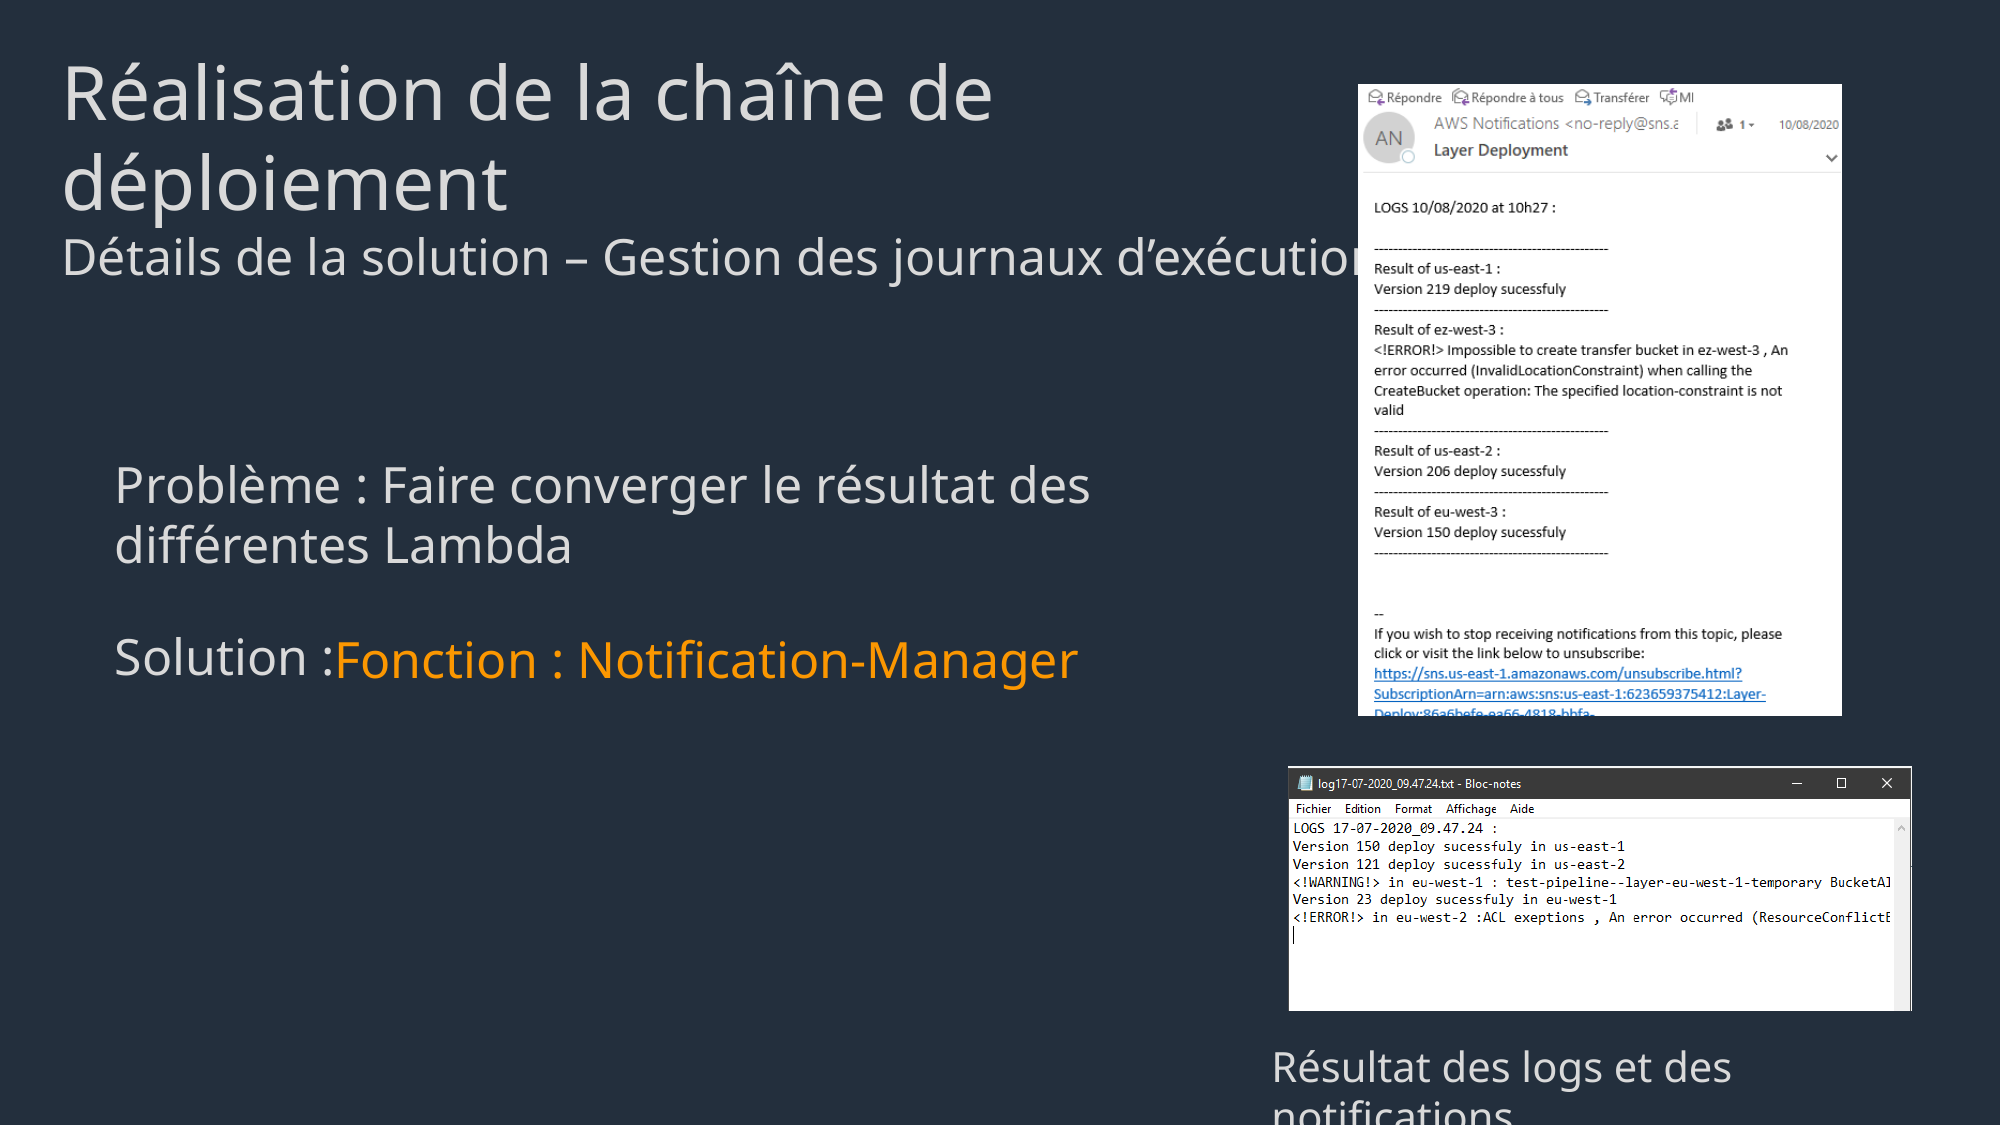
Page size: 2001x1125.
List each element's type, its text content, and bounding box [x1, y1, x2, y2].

text_box Résultat des logs et des notifications [1256, 983, 1989, 1125]
picture [1288, 766, 1912, 1011]
text_box Fonction : Notification-Manager [319, 620, 1128, 741]
text_box Problème : Faire converger le résultat des différentes Lambda [100, 446, 1129, 581]
text_box Solution : [100, 618, 1129, 694]
picture [1358, 84, 1843, 717]
text_box Réalisation de la chaîne de déploiement Détails de la solution – Gestion des journaux d’exécution [46, 0, 1471, 293]
